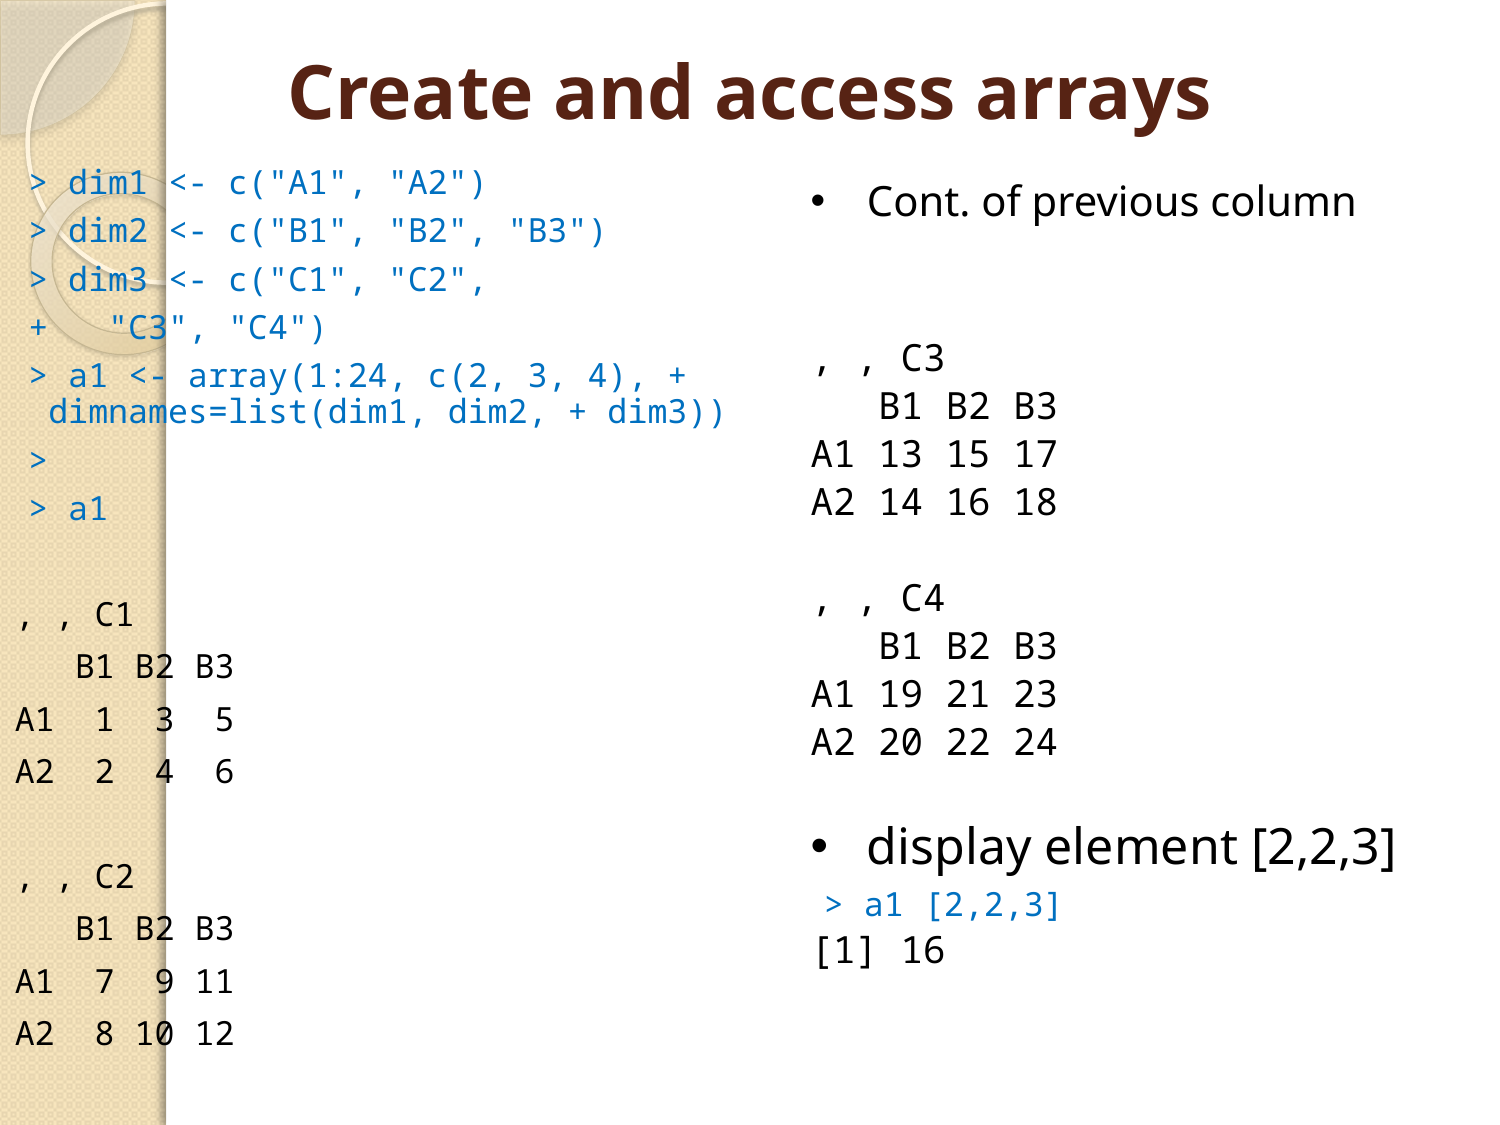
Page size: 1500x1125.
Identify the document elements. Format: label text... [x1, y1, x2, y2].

title Create and access arrays [75, 0, 1425, 183]
text_box Cont. of previous column , , C3 B1 B2 B3 A1 13 15 17 A2 14 16 18 , , C4 B1 B2 B3 A1 19 21 23 A2 20 22 24 display element [2,2,3] > a1 [2,2,3] [1] 16 [795, 172, 1500, 1090]
list > dim1 <- c("A1", "A2") > dim2 <- c("B1", "B2", "B3") > dim3 <- c("C1", "C2", + "C3", "C4") > a1 <- array(1:24, c(2, 3, 4), + dimnames=list(dim1, dim2, + dim3)) > > a1 , , C1 B1 B2 B3 A1 1 3 5 A2 2 4 6 , , C2 B1 B2 B3 A1 7 9 11 A2 8 10 12 [0, 158, 750, 1125]
